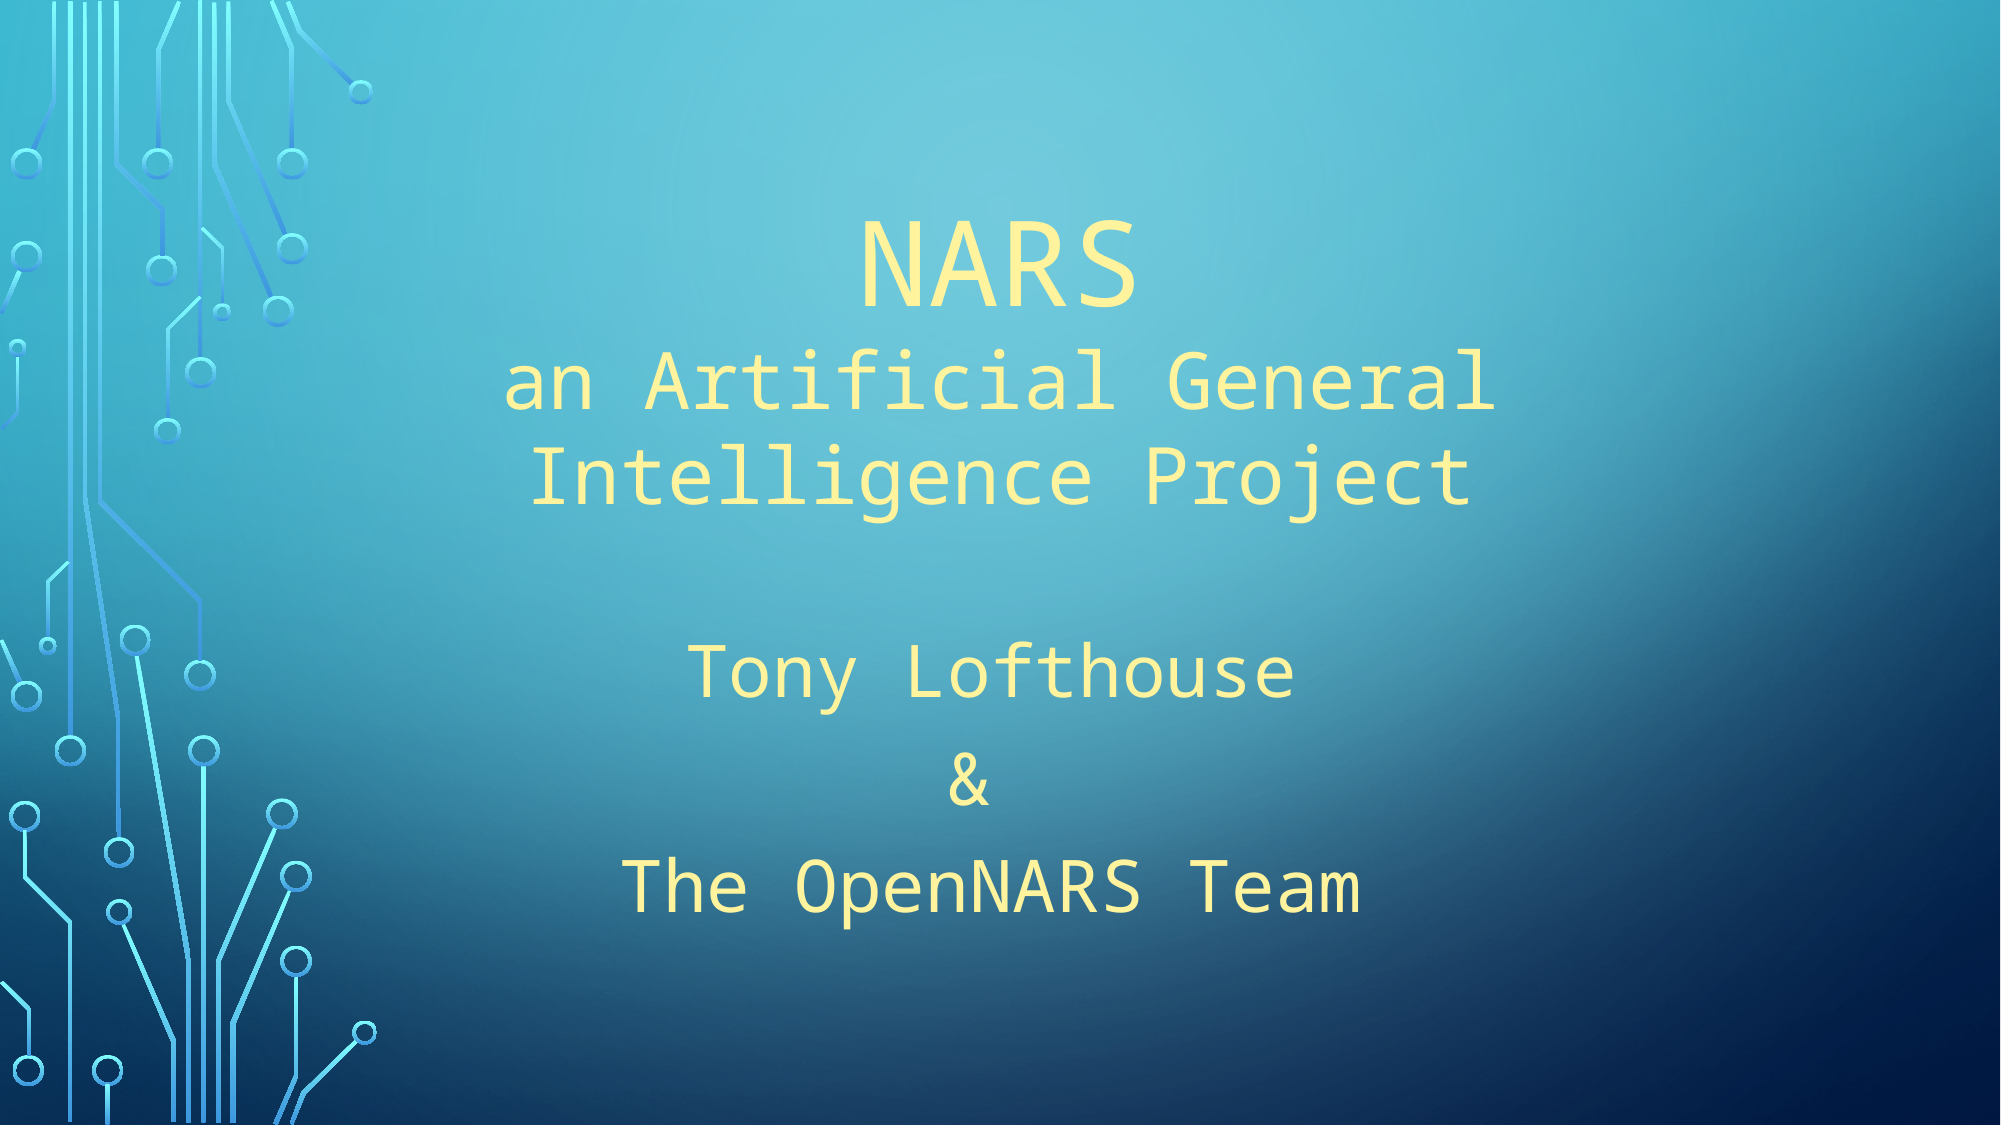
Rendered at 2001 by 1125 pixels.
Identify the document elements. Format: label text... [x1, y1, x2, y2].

text_box Tony Lofthouse & The OpenNARS Team [513, 617, 1469, 936]
text_box NARS an Artificial General Intelligence Project [481, 180, 1519, 543]
